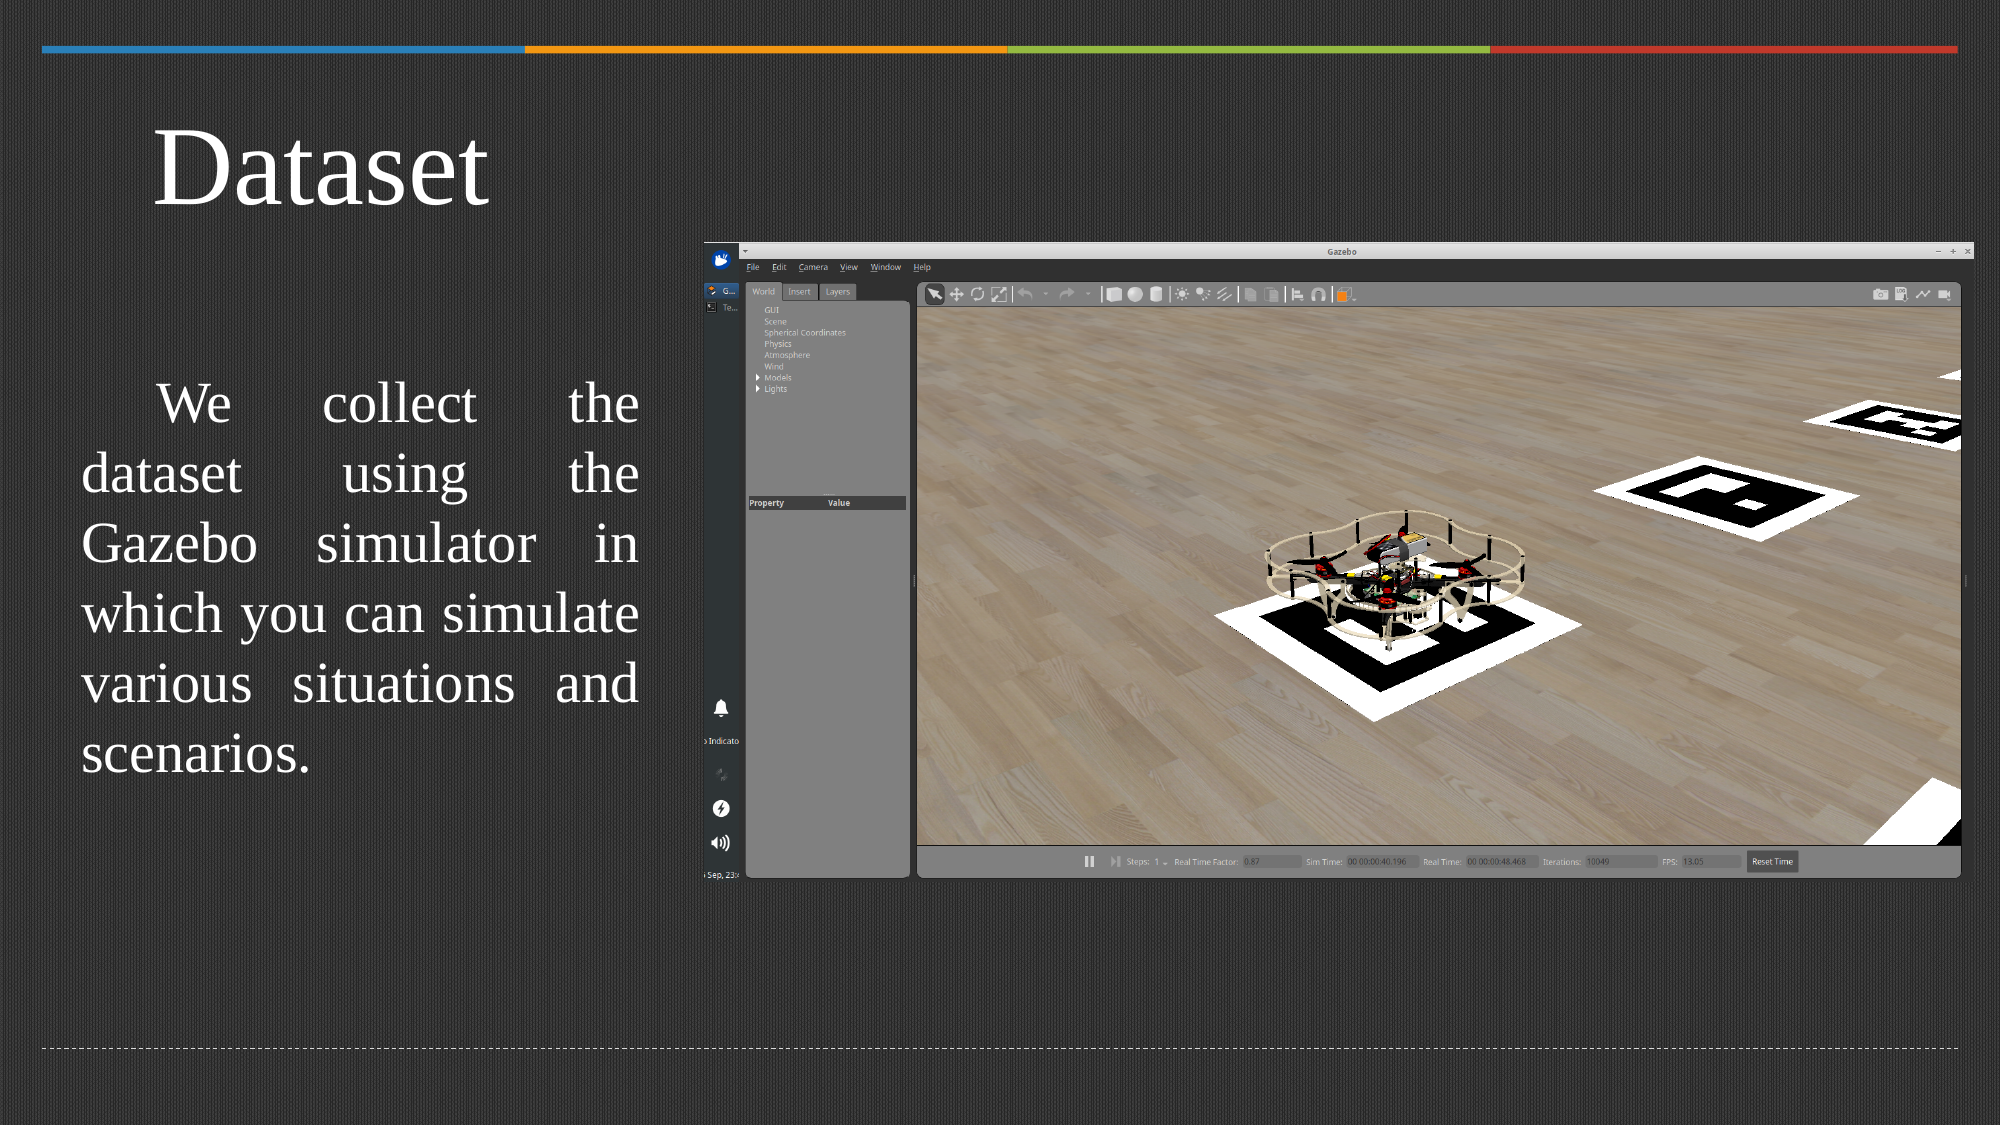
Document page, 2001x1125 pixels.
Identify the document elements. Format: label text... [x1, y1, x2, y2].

text_box We collect the dataset using the Gazebo simulator in which you can simulate various situations and scenarios. [66, 356, 655, 769]
title Dataset [137, 59, 1863, 278]
picture [704, 242, 1974, 883]
text_box [1007, 45, 1490, 54]
text_box [1490, 45, 1959, 54]
text_box [524, 45, 1007, 54]
text_box [41, 45, 524, 54]
